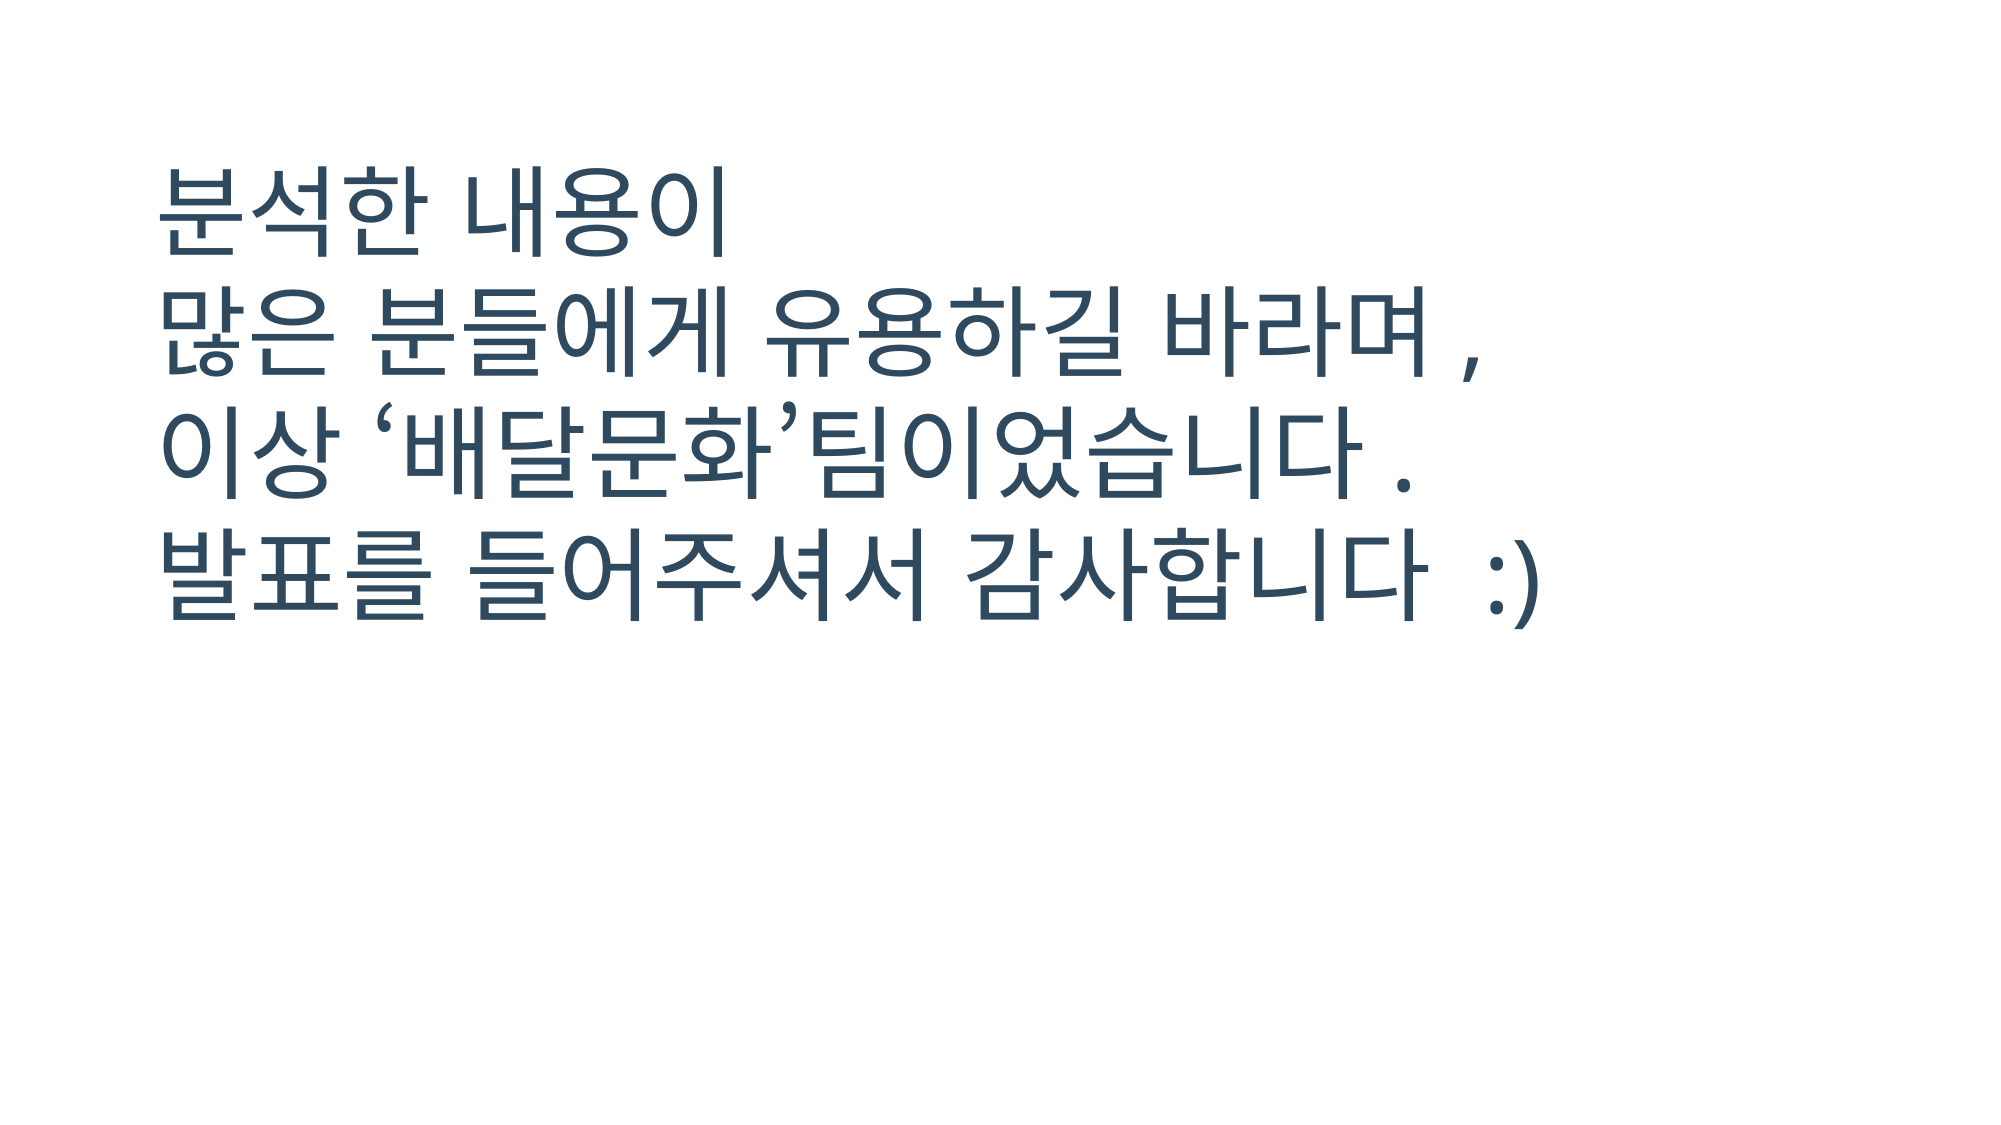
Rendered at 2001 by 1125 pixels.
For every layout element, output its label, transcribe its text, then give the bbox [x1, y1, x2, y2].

text_box 분석한 내용이 많은 분들에게 유용하길 바라며, 이상 ‘배달문화’팀이었습니다. 발표를 들어주셔서 감사합니다 :) [140, 142, 1904, 710]
